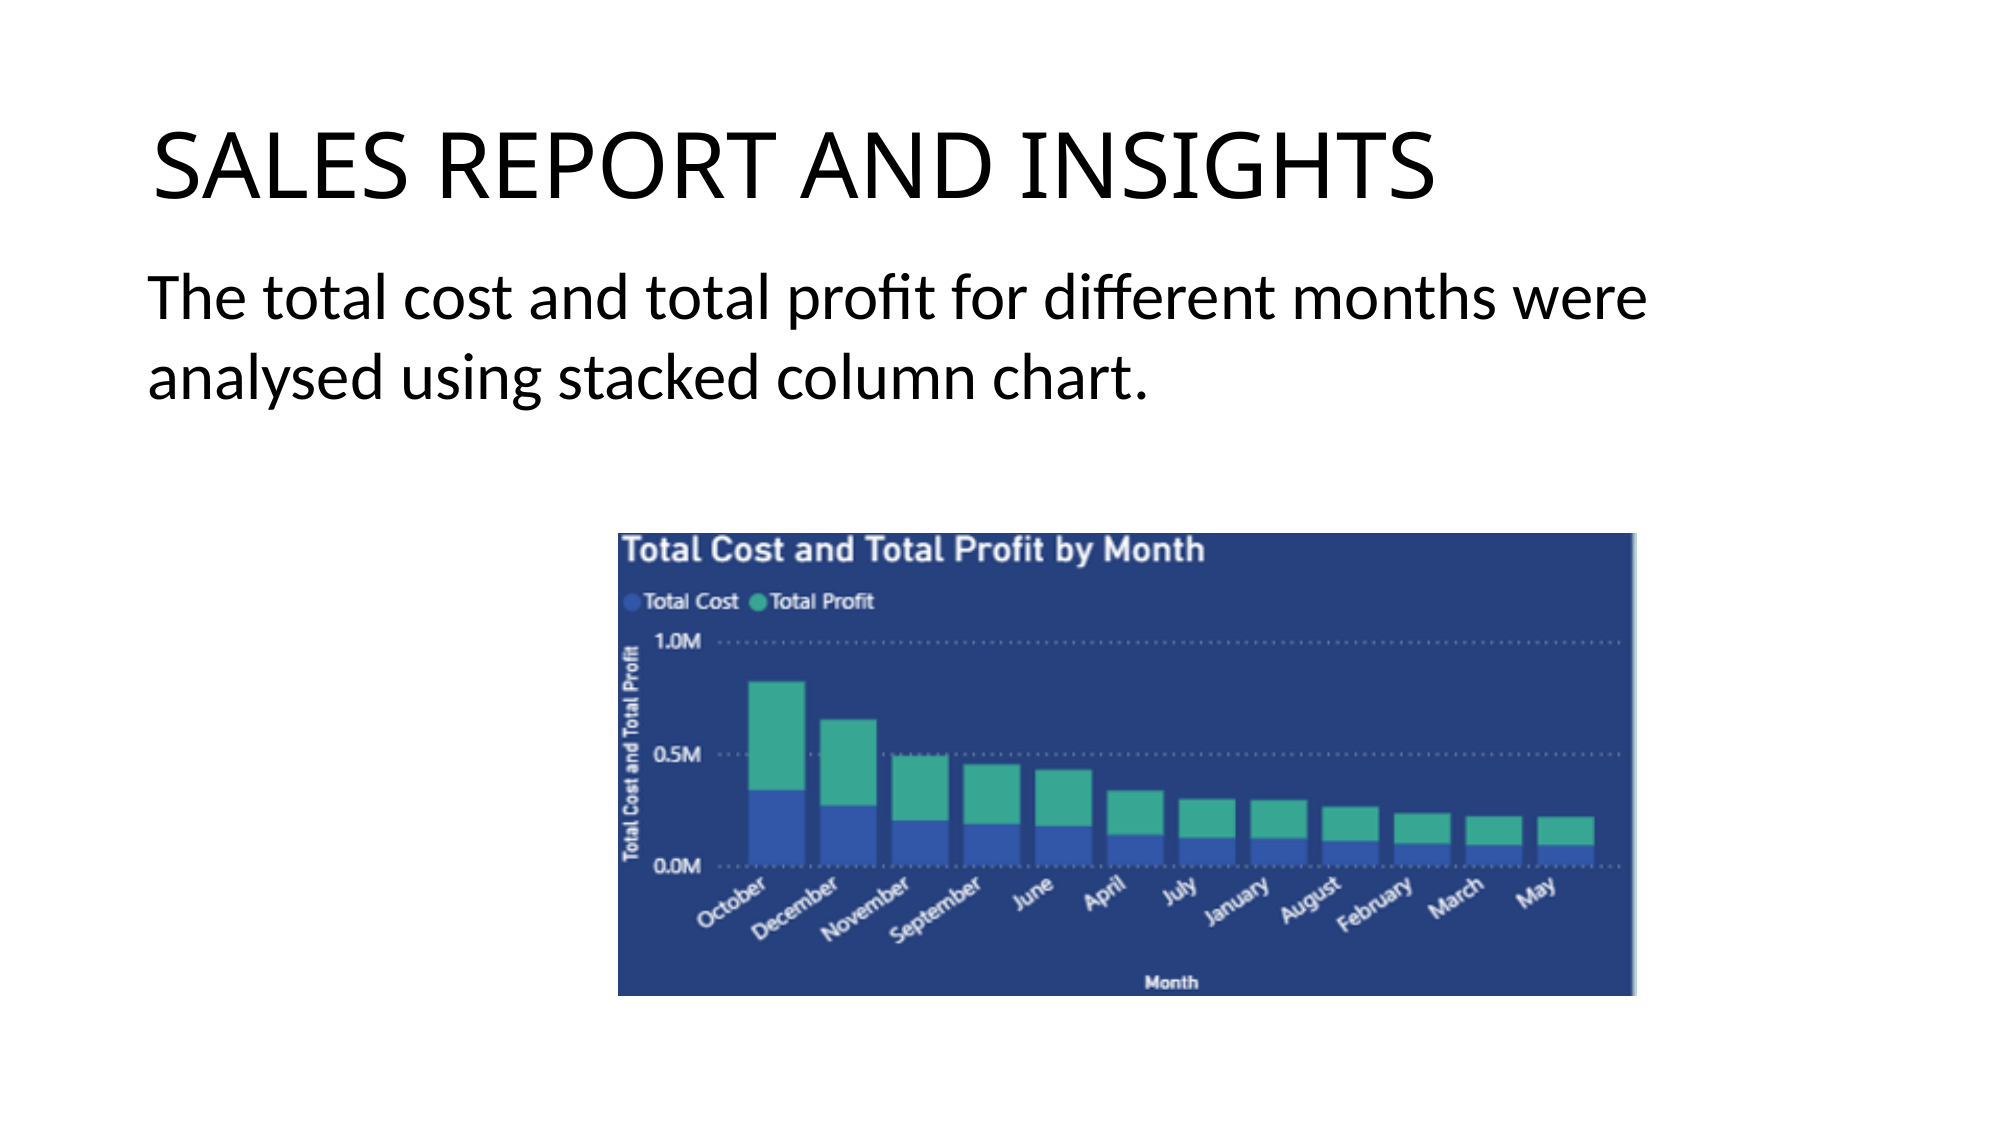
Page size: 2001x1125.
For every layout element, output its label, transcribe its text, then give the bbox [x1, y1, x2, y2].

text_box The total cost and total profit for different months were analysed using stacked column chart. [132, 245, 1808, 463]
title SALES REPORT AND INSIGHTS [137, 59, 1863, 278]
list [618, 533, 1637, 996]
